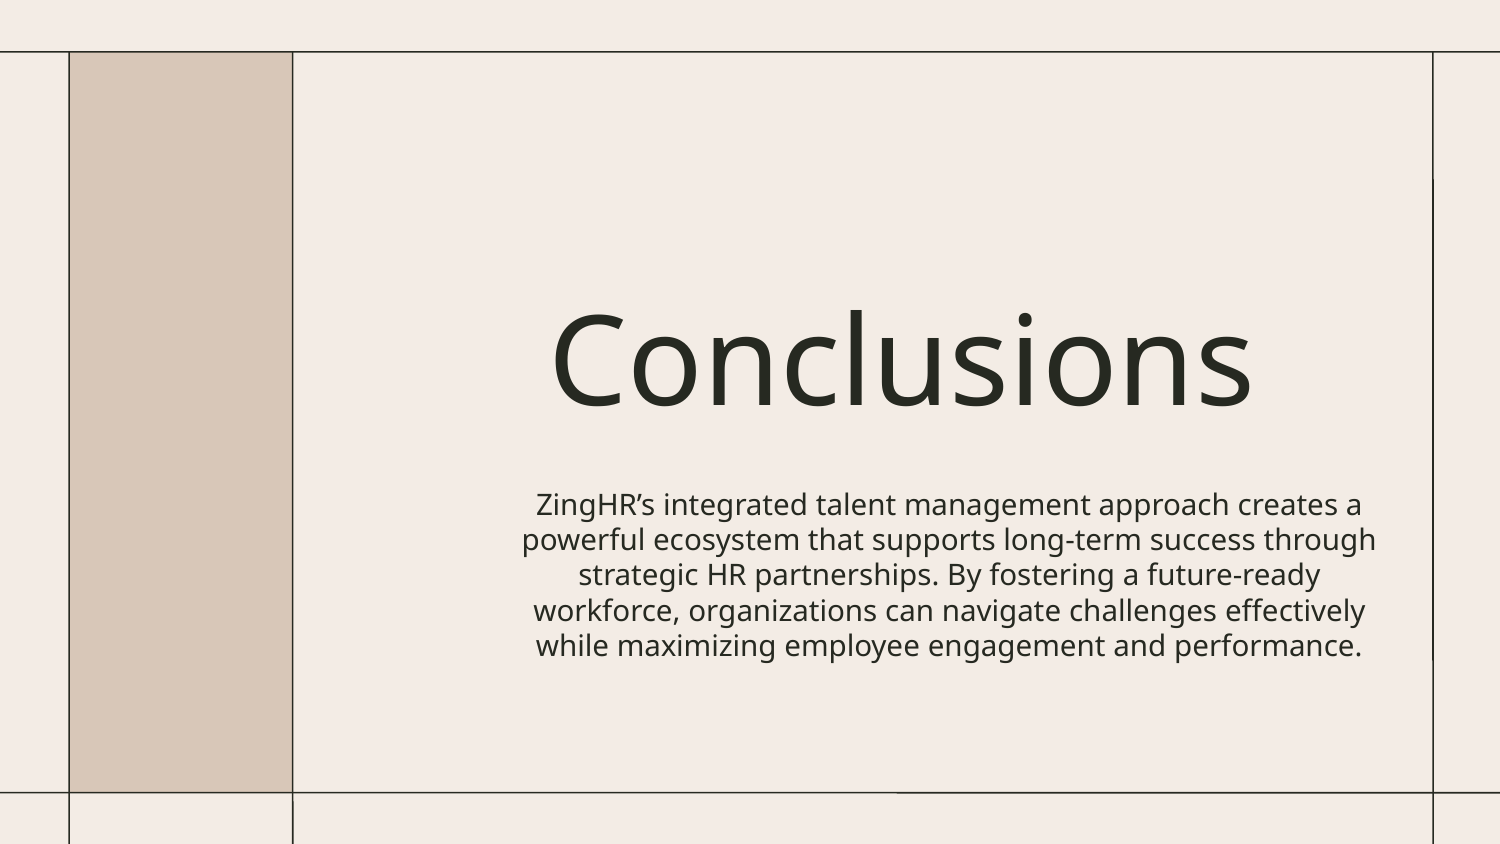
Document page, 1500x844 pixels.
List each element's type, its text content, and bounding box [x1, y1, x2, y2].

title Conclusions [470, 249, 1271, 446]
subtitle ZingHR’s integrated talent management approach creates a powerful ecosystem that supports long-term success through strategic HR partnerships. By fostering a future-ready workforce, organizations can navigate challenges effectively while maximizing employee engagement and performance. [470, 470, 1393, 693]
